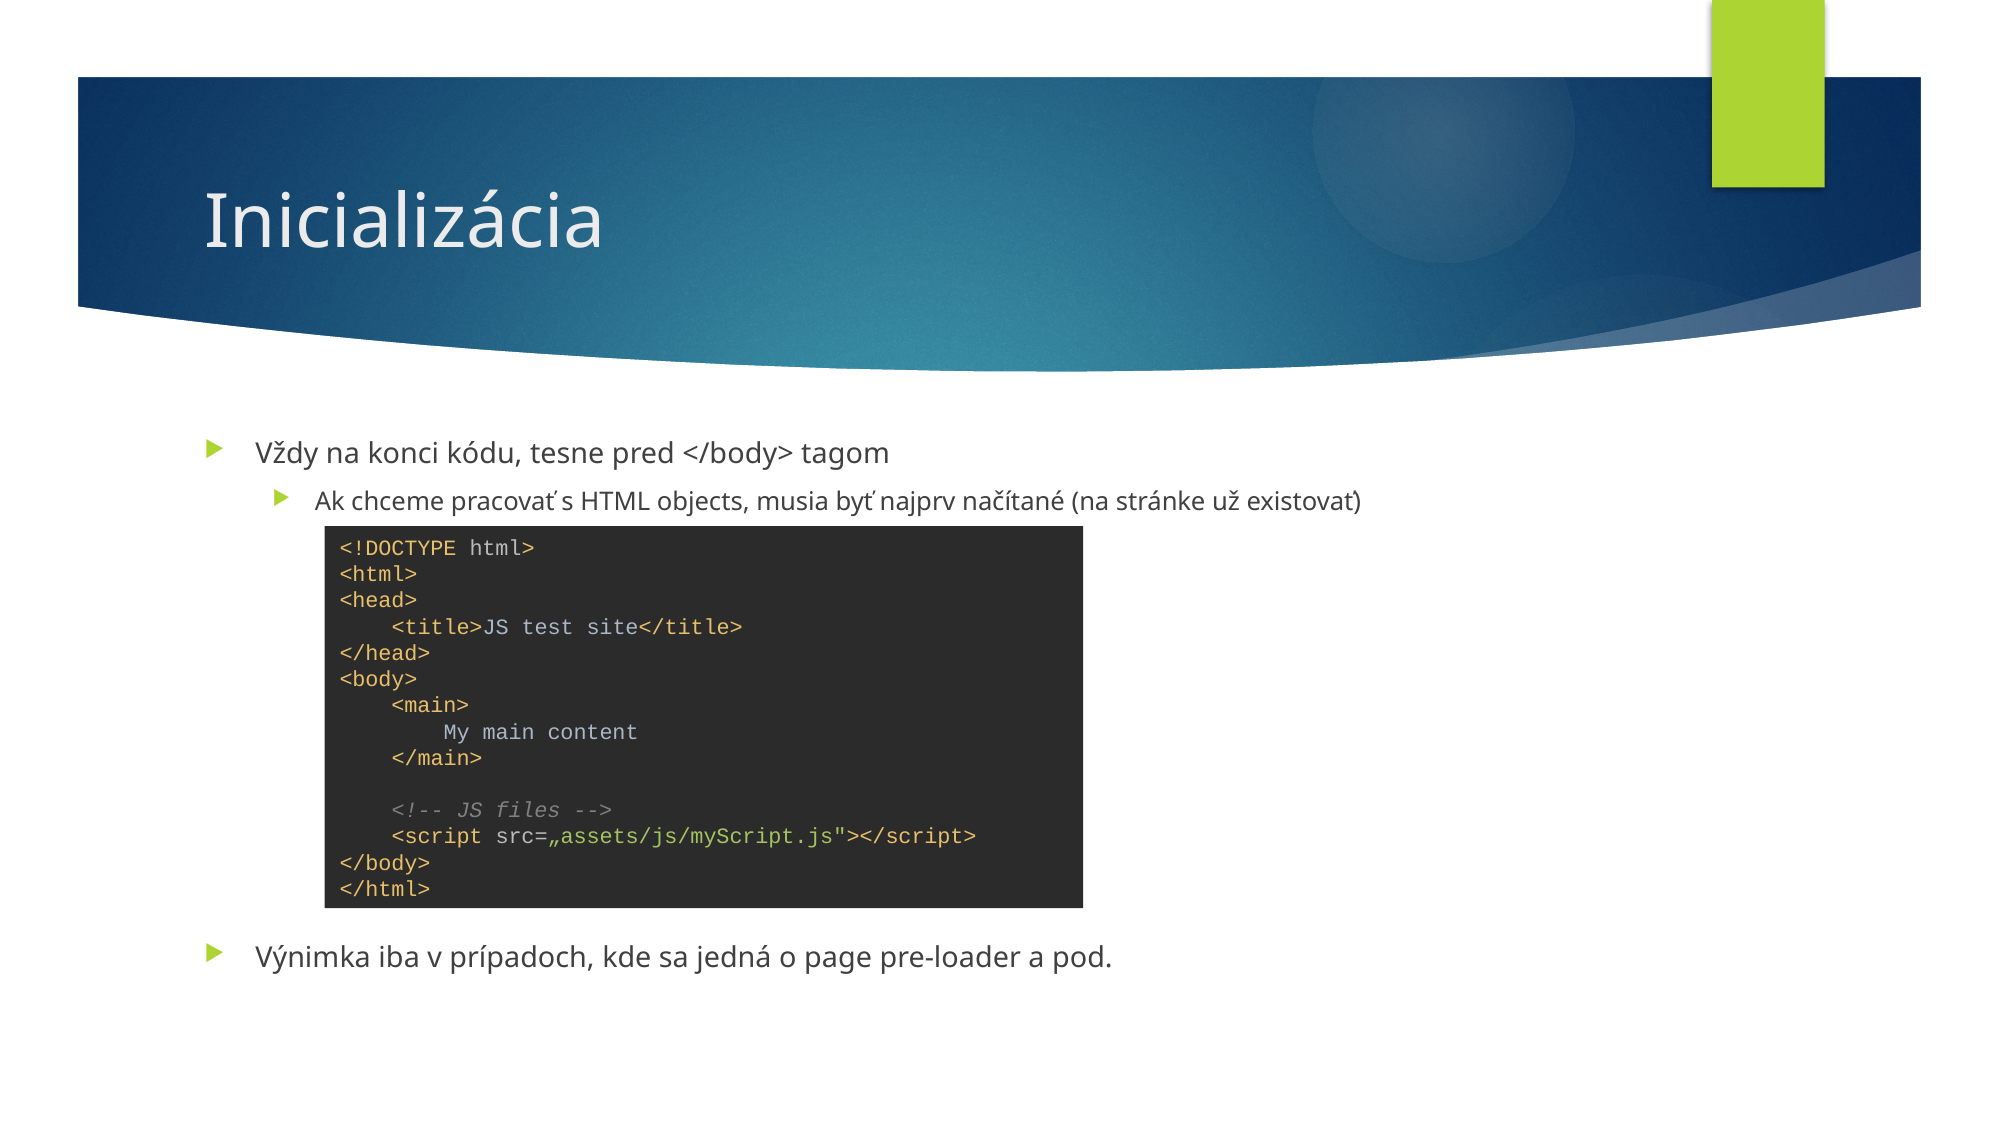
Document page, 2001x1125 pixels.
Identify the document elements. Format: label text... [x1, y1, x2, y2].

text_box <!DOCTYPE html> <html> <head> <title>JS test site</title> </head> <body> <main> My main content </main> <!-- JS files --> <script src=„assets/js/myScript.js"></script> </body> </html> [324, 526, 1084, 909]
list Vždy na konci kódu, tesne pred </body> tagom Ak chceme pracovať s HTML objects, musia byť najprv načítané (na stránke už existovať) Výnimka iba v prípadoch, kde sa jedná o page pre-loader a pod. [189, 427, 1627, 988]
title Inicializácia [189, 159, 1627, 276]
